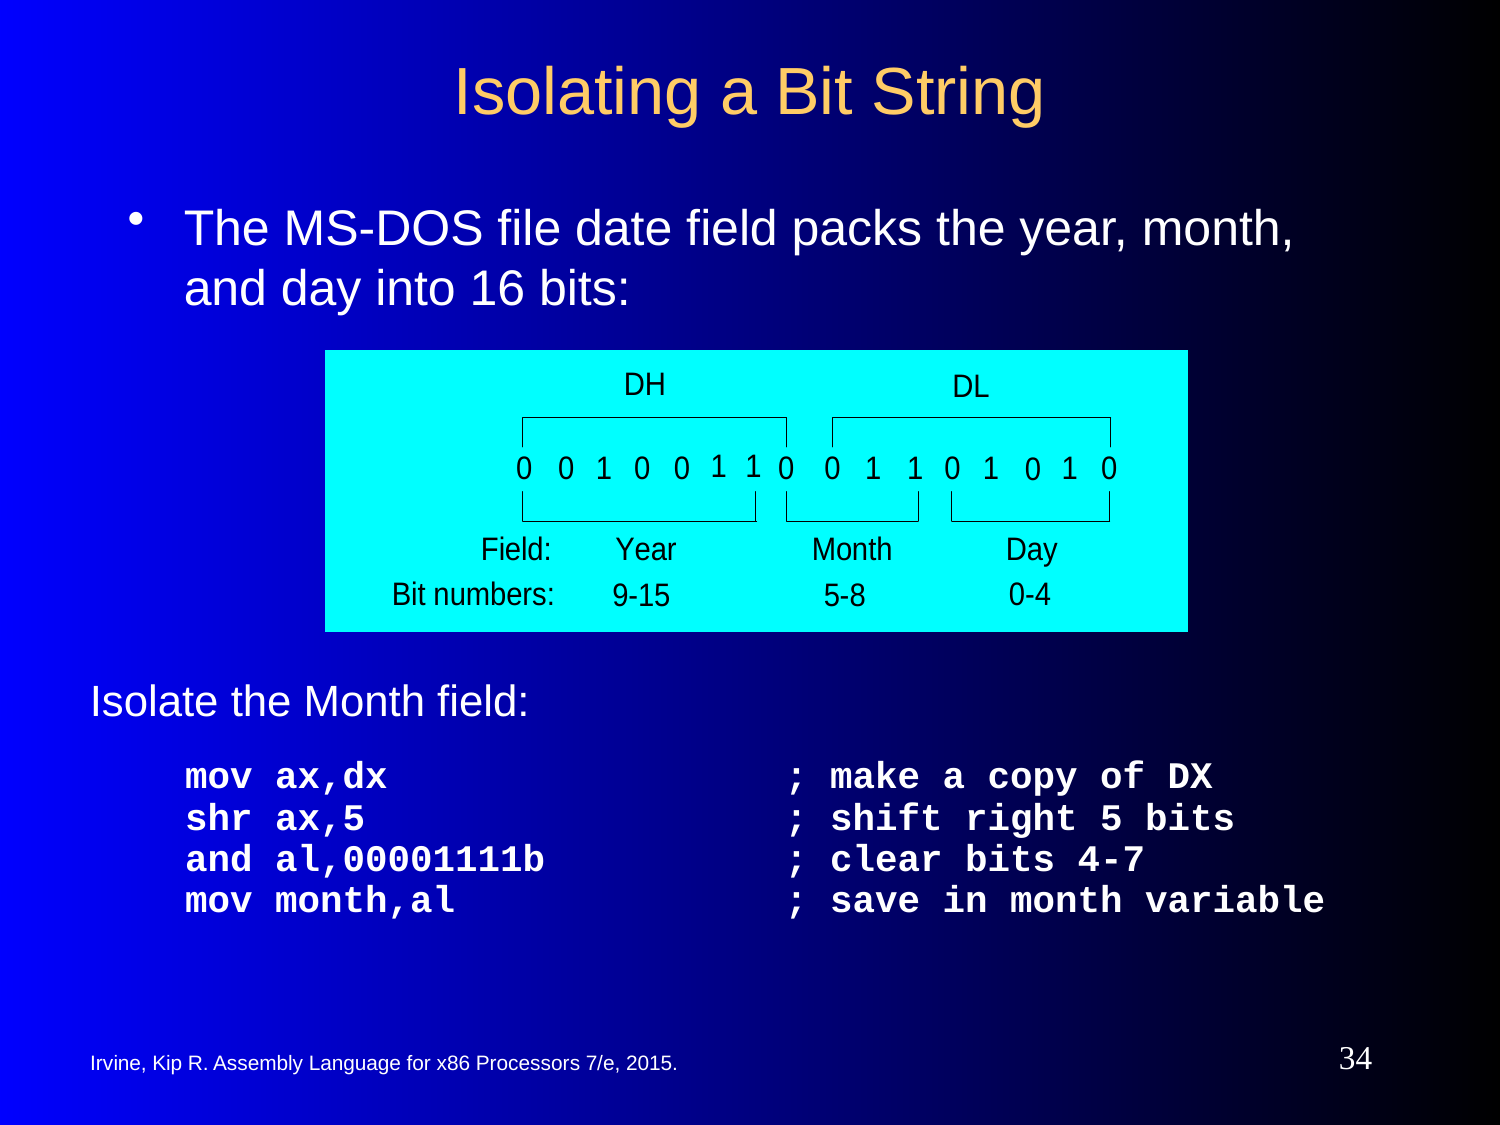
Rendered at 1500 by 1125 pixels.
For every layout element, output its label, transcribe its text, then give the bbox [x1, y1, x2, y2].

title Isolating a Bit String [112, 37, 1388, 138]
slide_number 34 [1224, 1025, 1388, 1088]
list The MS-DOS file date field packs the year, month, and day into 16 bits: [112, 187, 1388, 350]
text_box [324, 349, 1189, 633]
footer Irvine, Kip R. Assembly Language for x86 Processors 7/e, 2015. [75, 1037, 800, 1088]
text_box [74, 649, 1363, 954]
